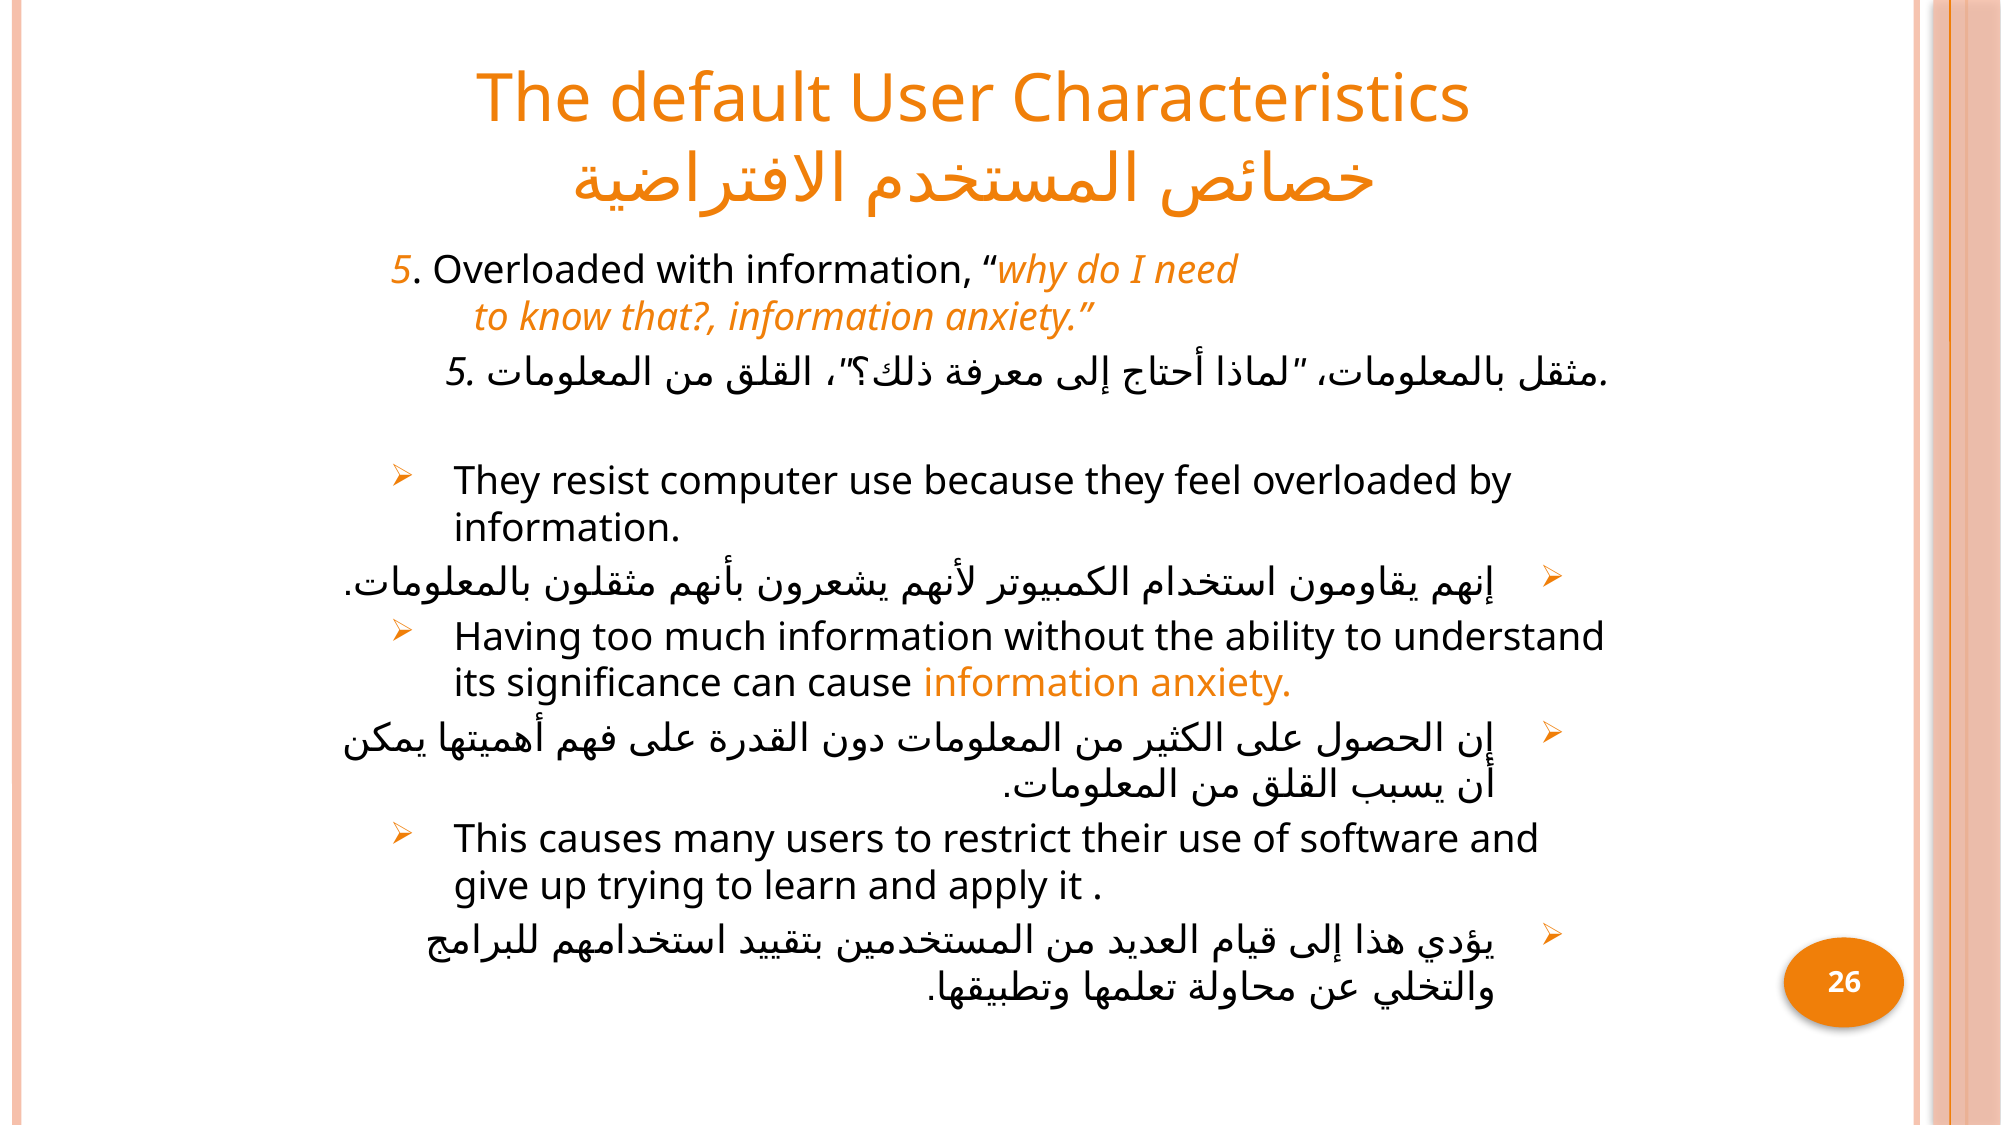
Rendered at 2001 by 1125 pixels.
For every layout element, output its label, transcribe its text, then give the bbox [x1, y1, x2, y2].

list 5. Overloaded with information, “why do I need to know that?, information anxiety.” 5. مثقل بالمعلومات، "لماذا أحتاج إلى معرفة ذلك؟"، القلق من المعلومات. They resist computer use because they feel overloaded by information. إنهم يقاومون استخدام الكمبيوتر لأنهم يشعرون بأنهم مثقلون بالمعلومات. Having too much information without the ability to understand its significance can cause information anxiety. إن الحصول على الكثير من المعلومات دون القدرة على فهم أهميتها يمكن أن يسبب القلق من المعلومات. This causes many users to restrict their use of software and give up trying to learn and apply it . يؤدي هذا إلى قيام العديد من المستخدمين بتقييد استخدامهم للبرامج والتخلي عن محاولة تعلمها وتطبيقها. [324, 237, 1625, 1062]
slide_number 26 [1777, 940, 1912, 1027]
title The default User Characteristics خصائص المستخدم الافتراضية [362, 35, 1588, 223]
